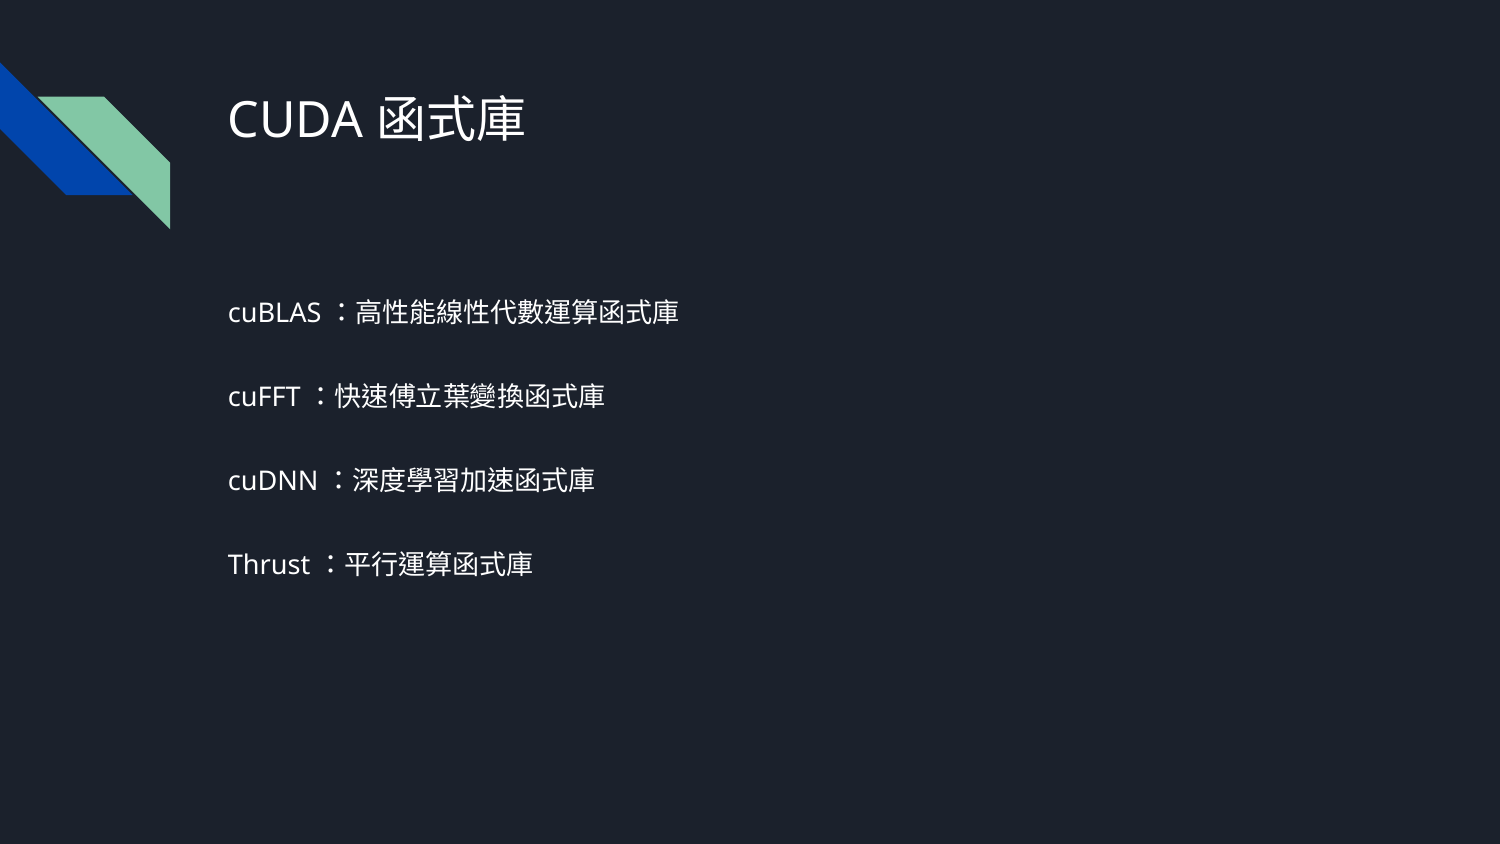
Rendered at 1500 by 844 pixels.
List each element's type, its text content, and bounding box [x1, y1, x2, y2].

list cuBLAS：高性能線性代數運算函式庫 cuFFT：快速傅立葉變換函式庫 cuDNN：深度學習加速函式庫 Thrust：平行運算函式庫 [212, 257, 1368, 735]
title CUDA函式庫 [212, 64, 1368, 215]
